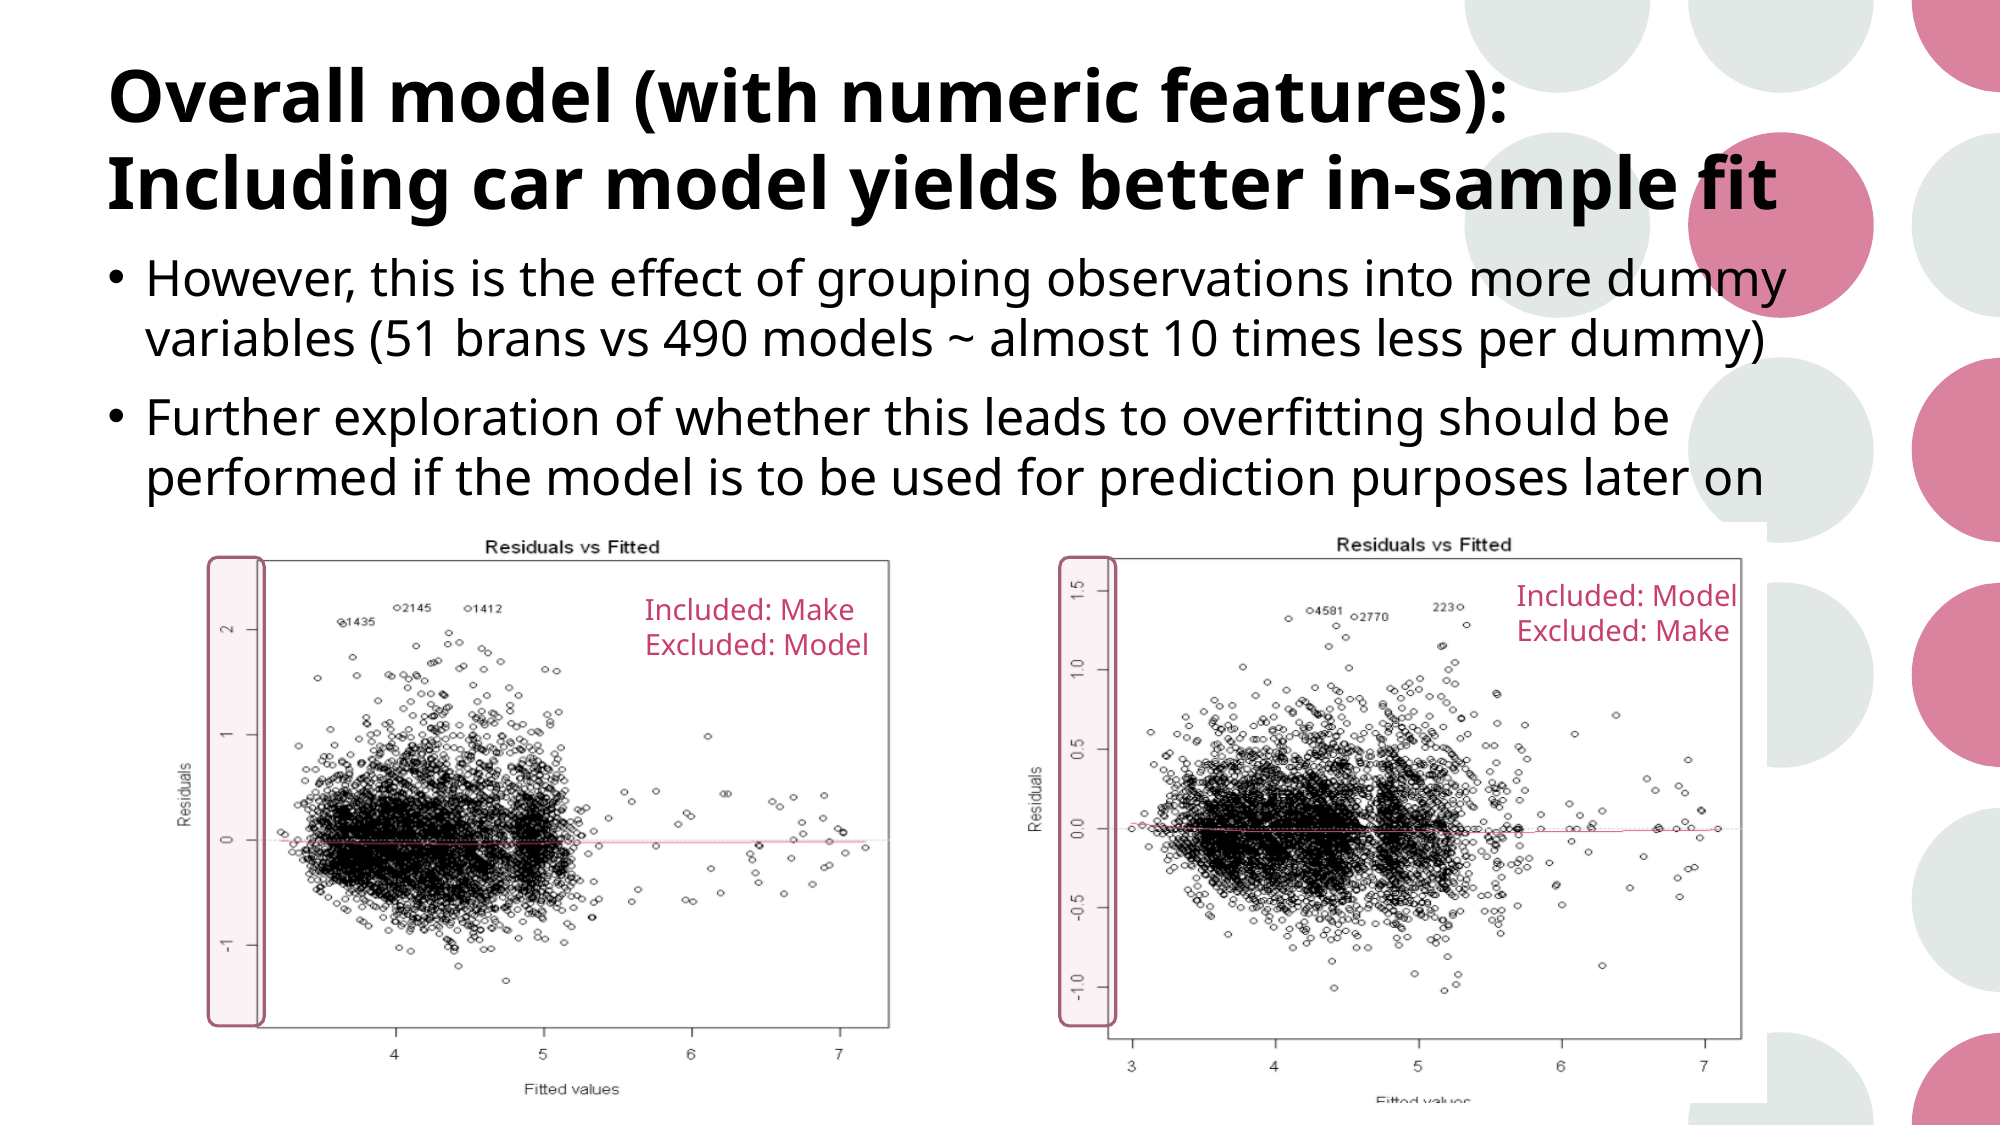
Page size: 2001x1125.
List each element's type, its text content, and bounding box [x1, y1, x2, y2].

title Overall model (with numeric features): Including car model yields better in-sample fit [92, 43, 1843, 238]
list However, this is the effect of grouping observations into more dummy variables (51 brans vs 490 models ~ almost 10 times less per dummy) Further exploration of whether this leads to overfitting should be performed if the model is to be used for prediction purposes later on [92, 238, 1911, 946]
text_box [169, 514, 1767, 1111]
